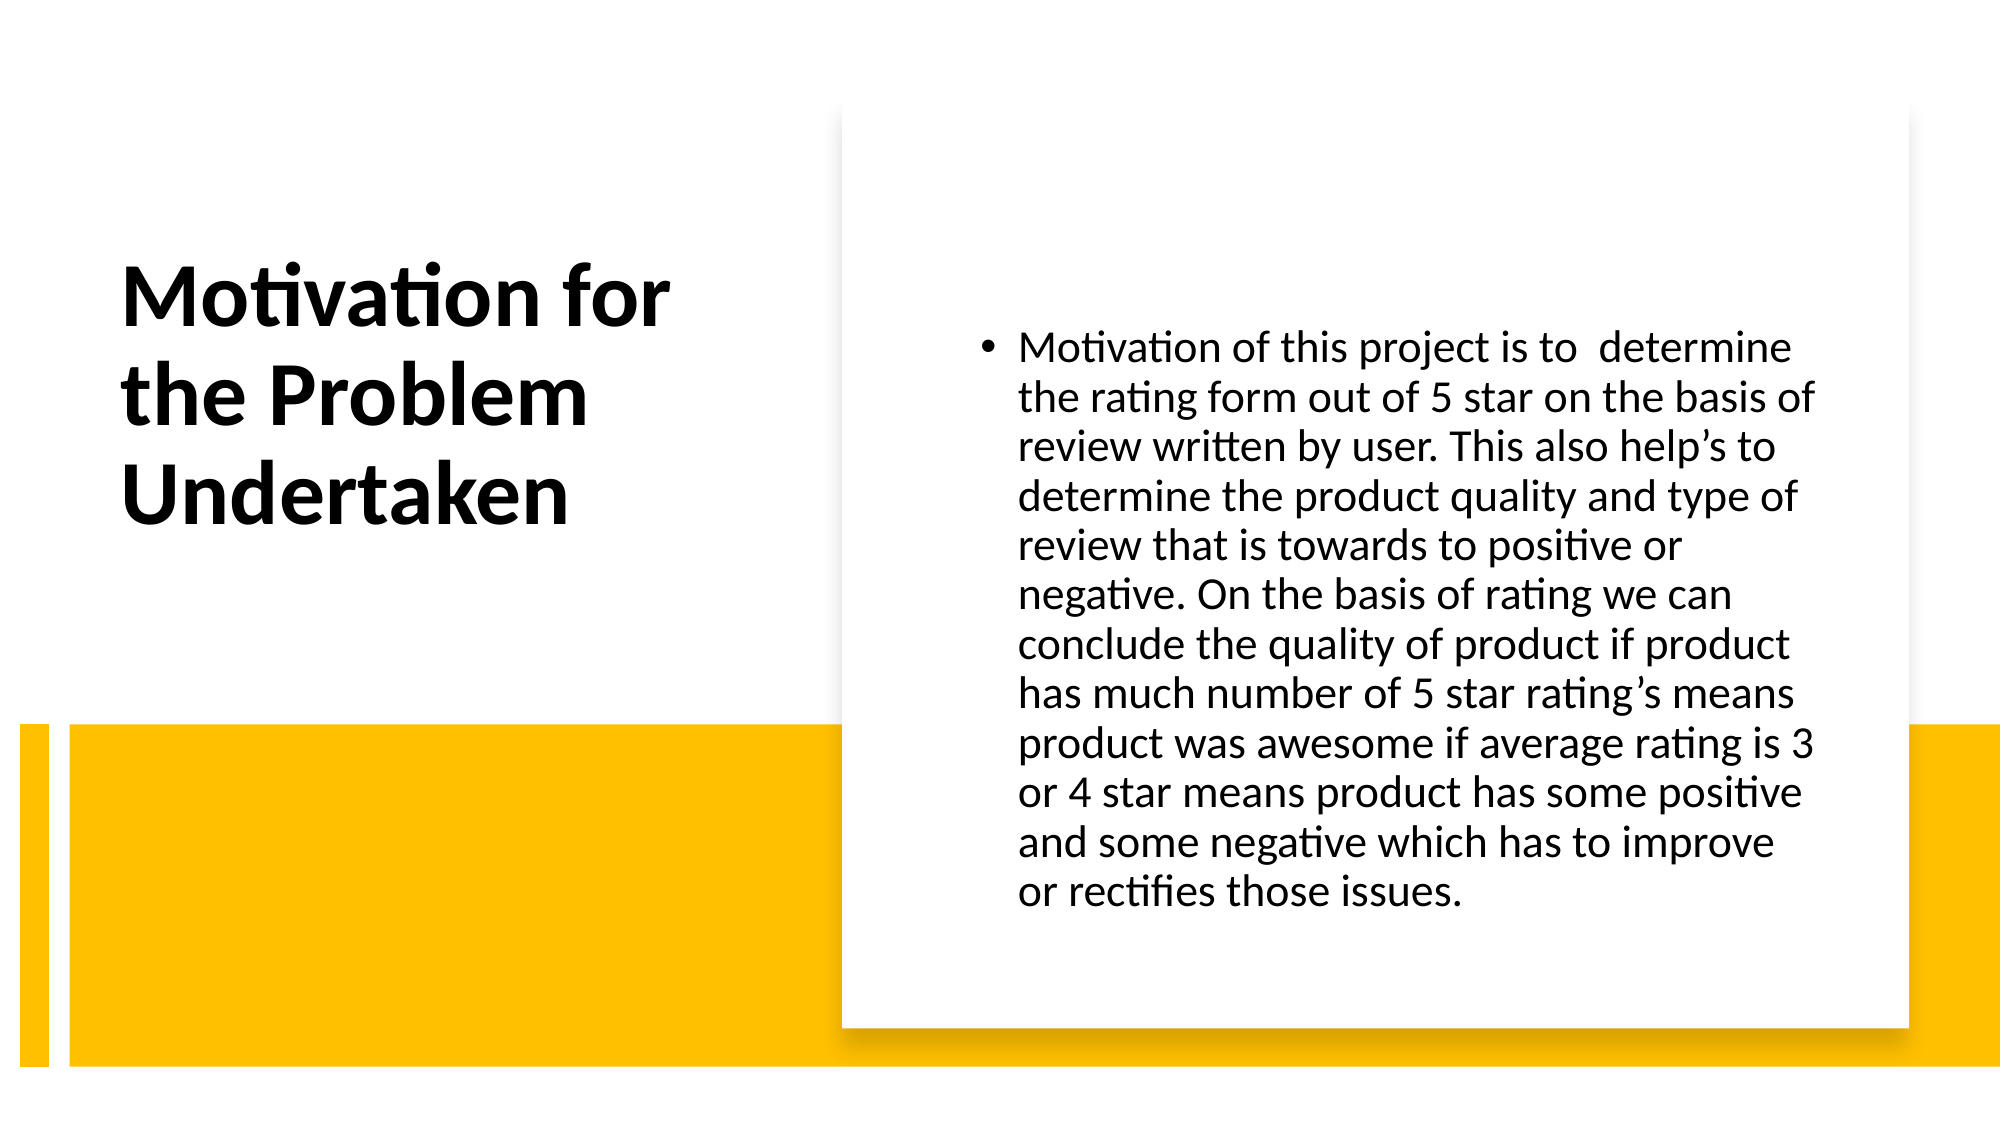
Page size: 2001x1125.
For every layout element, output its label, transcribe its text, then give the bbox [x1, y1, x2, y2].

title Motivation for the Problem Undertaken [105, 239, 729, 682]
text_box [34, 724, 2000, 1067]
text_box [841, 95, 1910, 724]
text_box [0, 0, 2000, 1125]
list Motivation of this project is to determine the rating form out of 5 star on the basis of review written by user. This also help’s to determine the product quality and type of review that is towards to positive or negative. On the basis of rating we can conclude the quality of product if product has much number of 5 star rating’s means product was awesome if average rating is 3 or 4 star means product has some positive and some negative which has to improve or rectifies those issues. [927, 239, 1838, 724]
